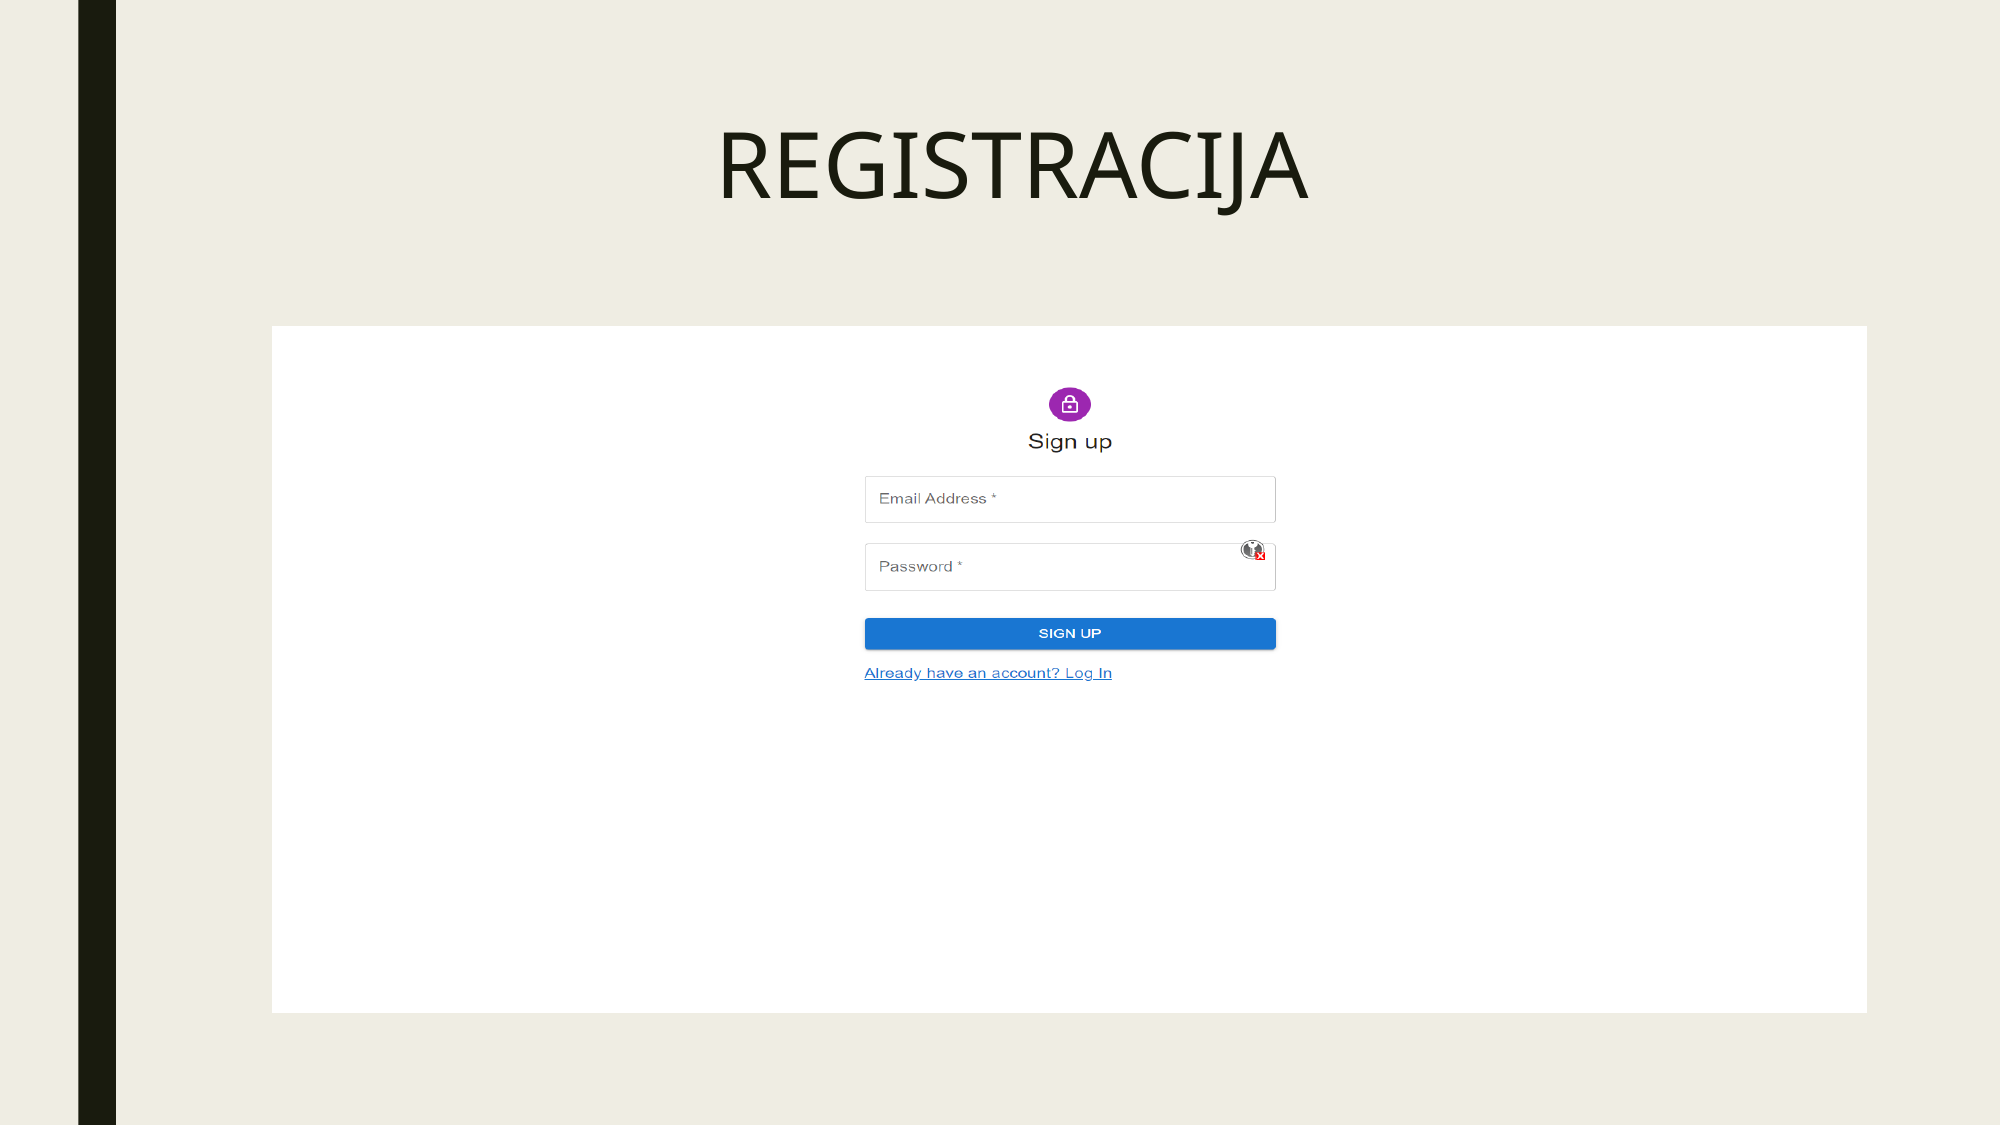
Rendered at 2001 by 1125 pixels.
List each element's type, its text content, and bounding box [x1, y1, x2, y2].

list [272, 326, 1867, 1013]
title REGISTRACIJA [225, 112, 1800, 357]
